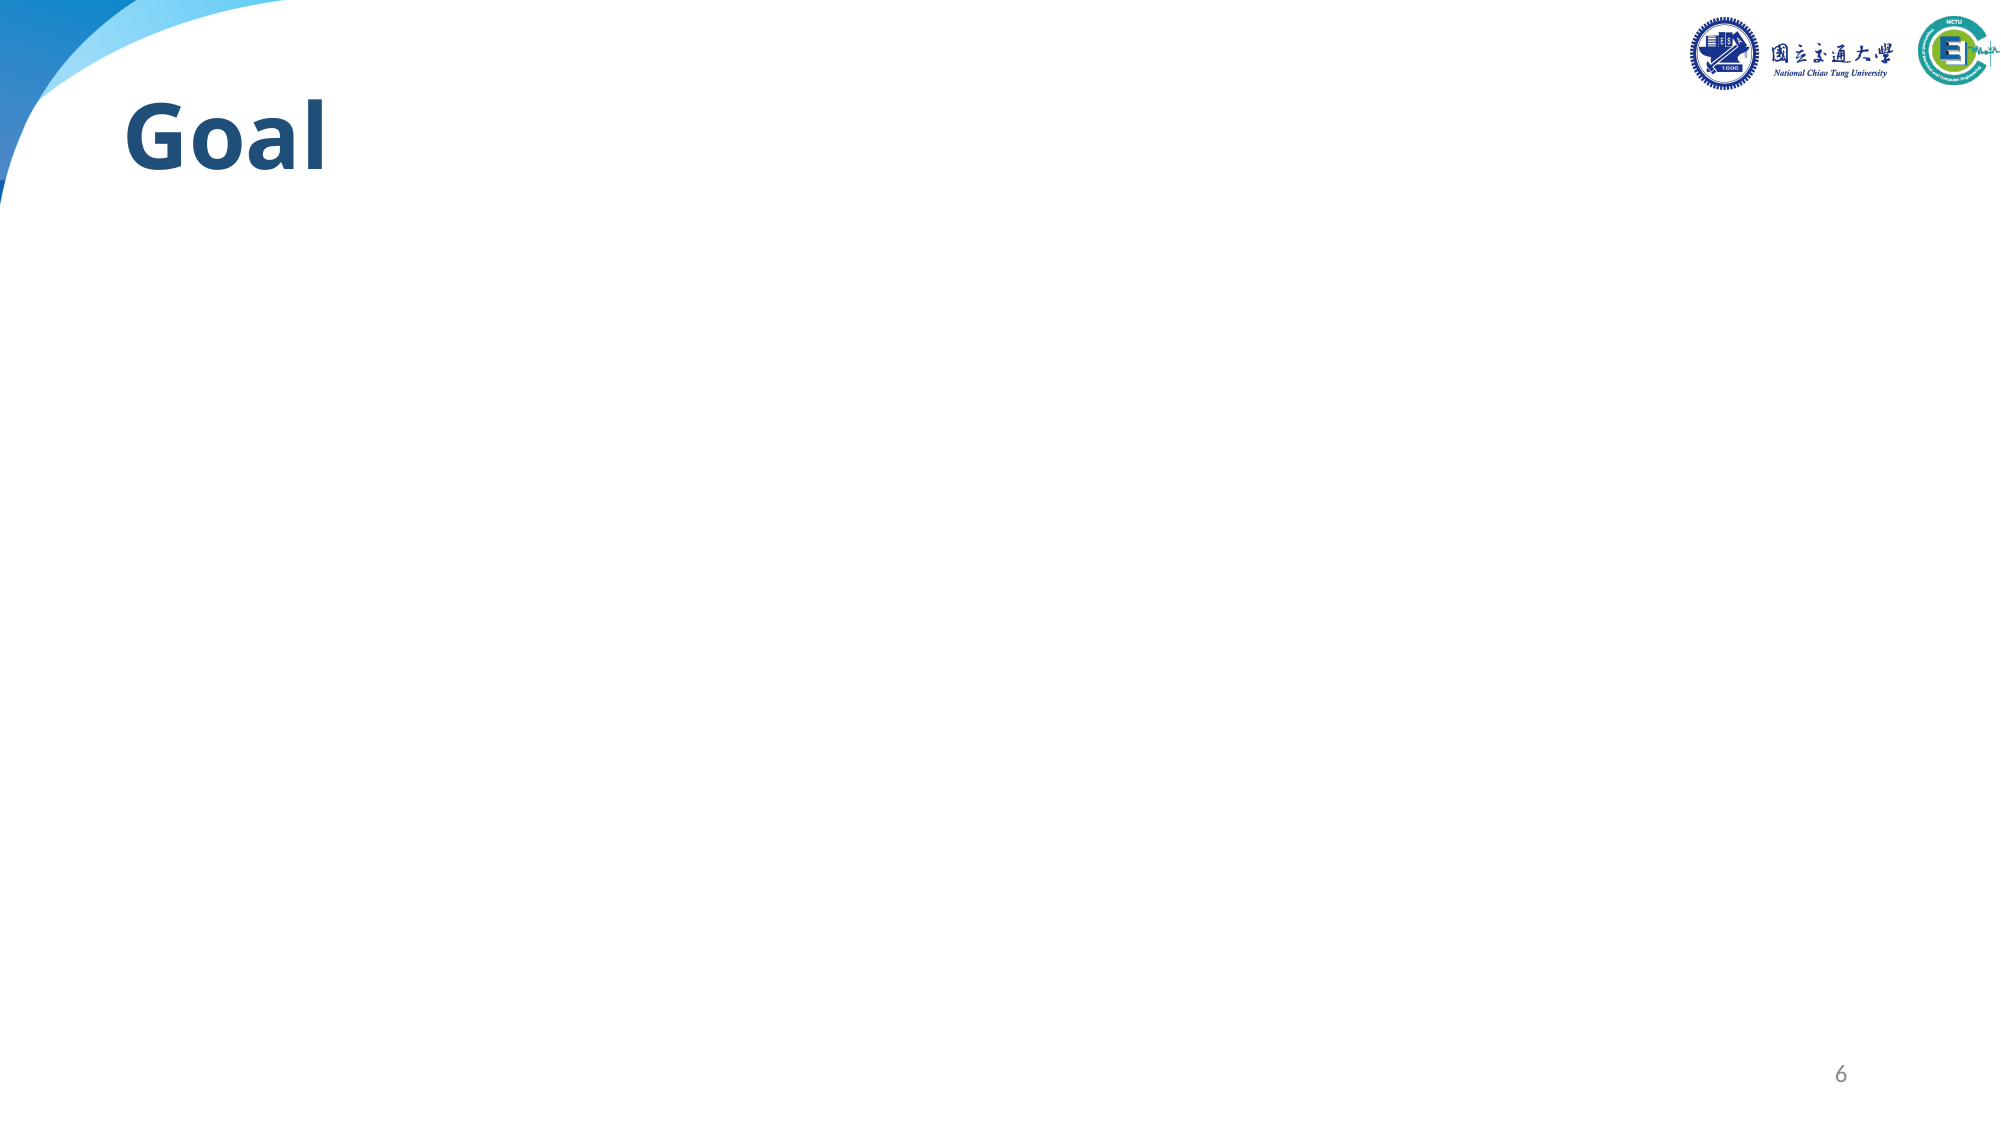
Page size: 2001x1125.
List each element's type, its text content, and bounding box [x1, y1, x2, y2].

picture [0, 0, 2001, 1125]
slide_number 6 [1412, 1042, 1863, 1103]
text_box Goal [107, 70, 345, 196]
